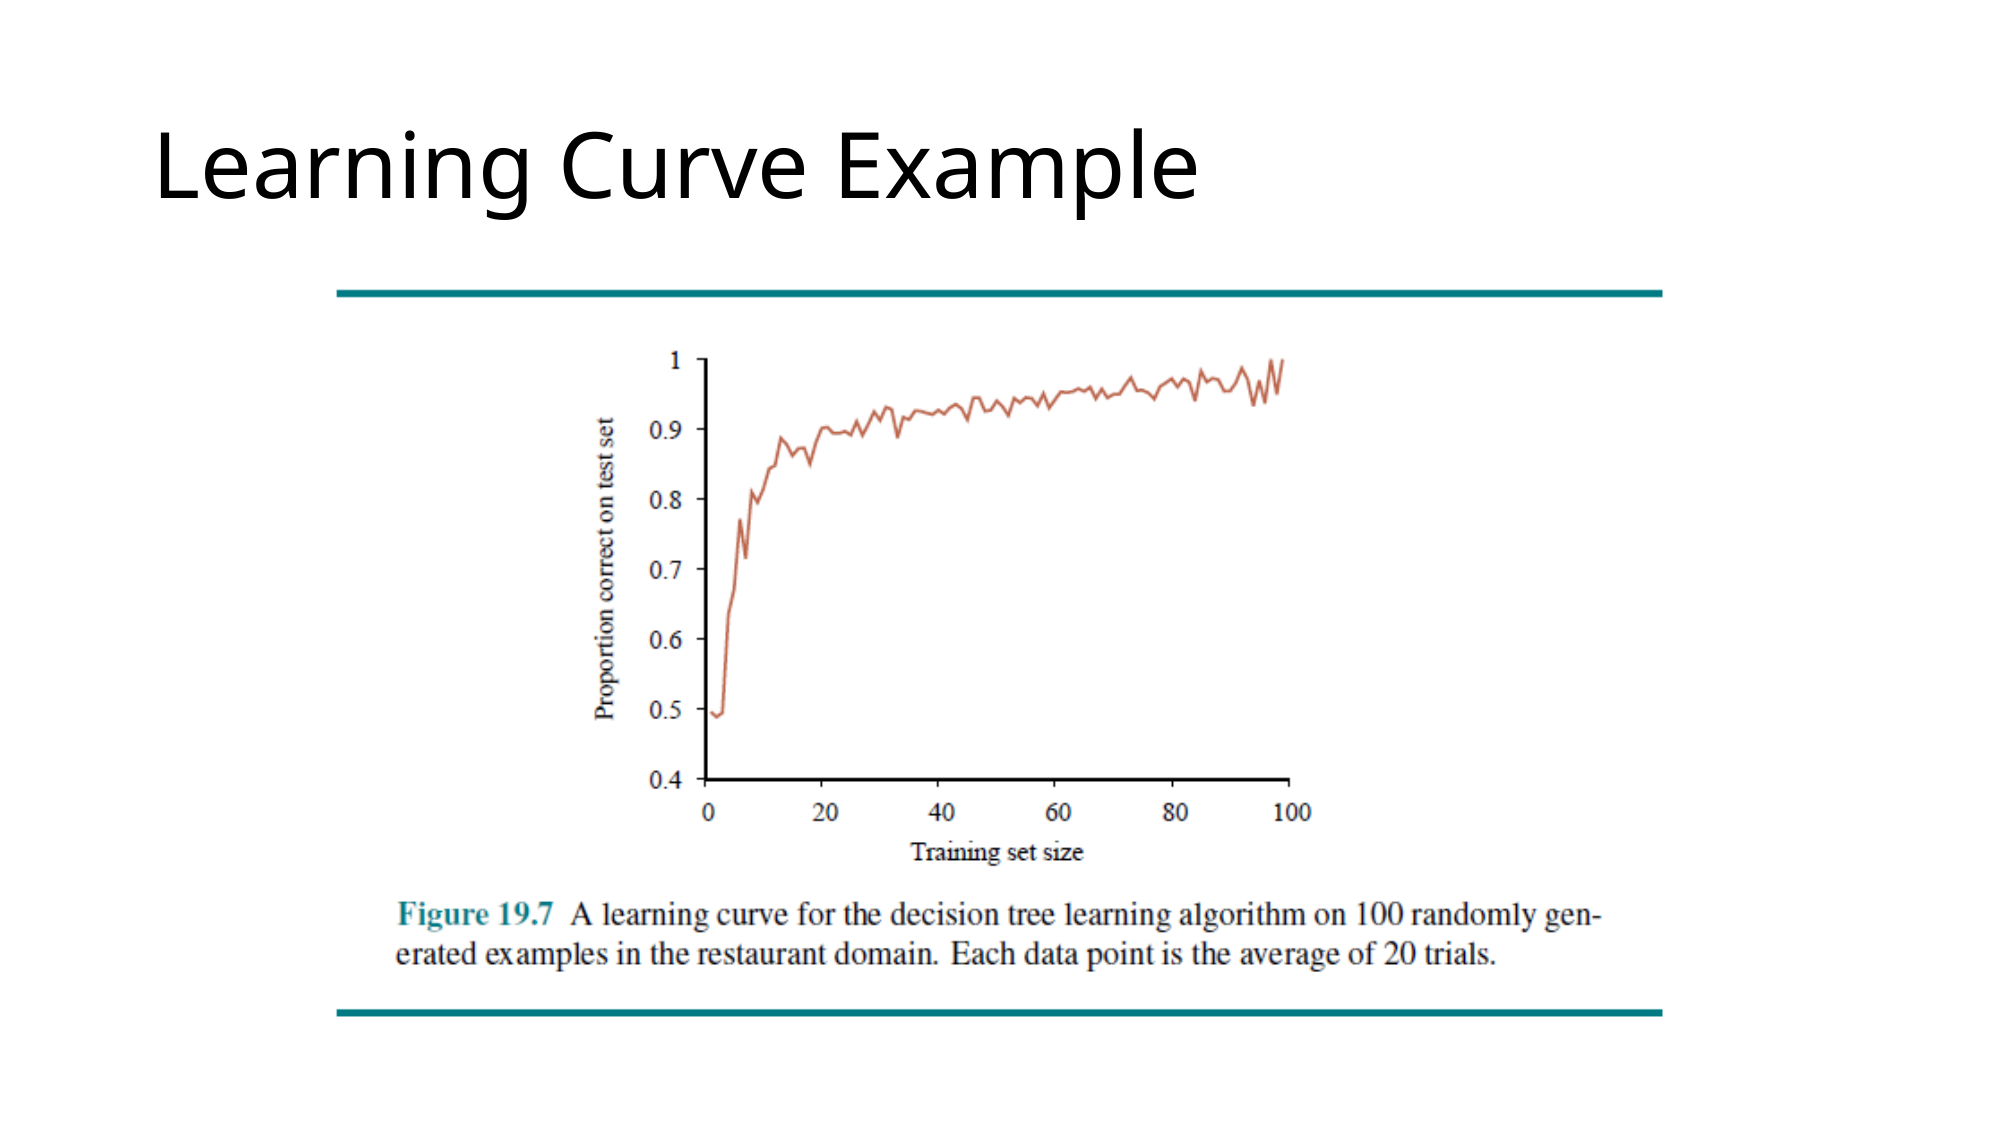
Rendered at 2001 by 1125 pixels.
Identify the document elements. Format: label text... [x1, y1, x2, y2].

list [321, 276, 1679, 1033]
title Learning Curve Example [137, 59, 1863, 278]
